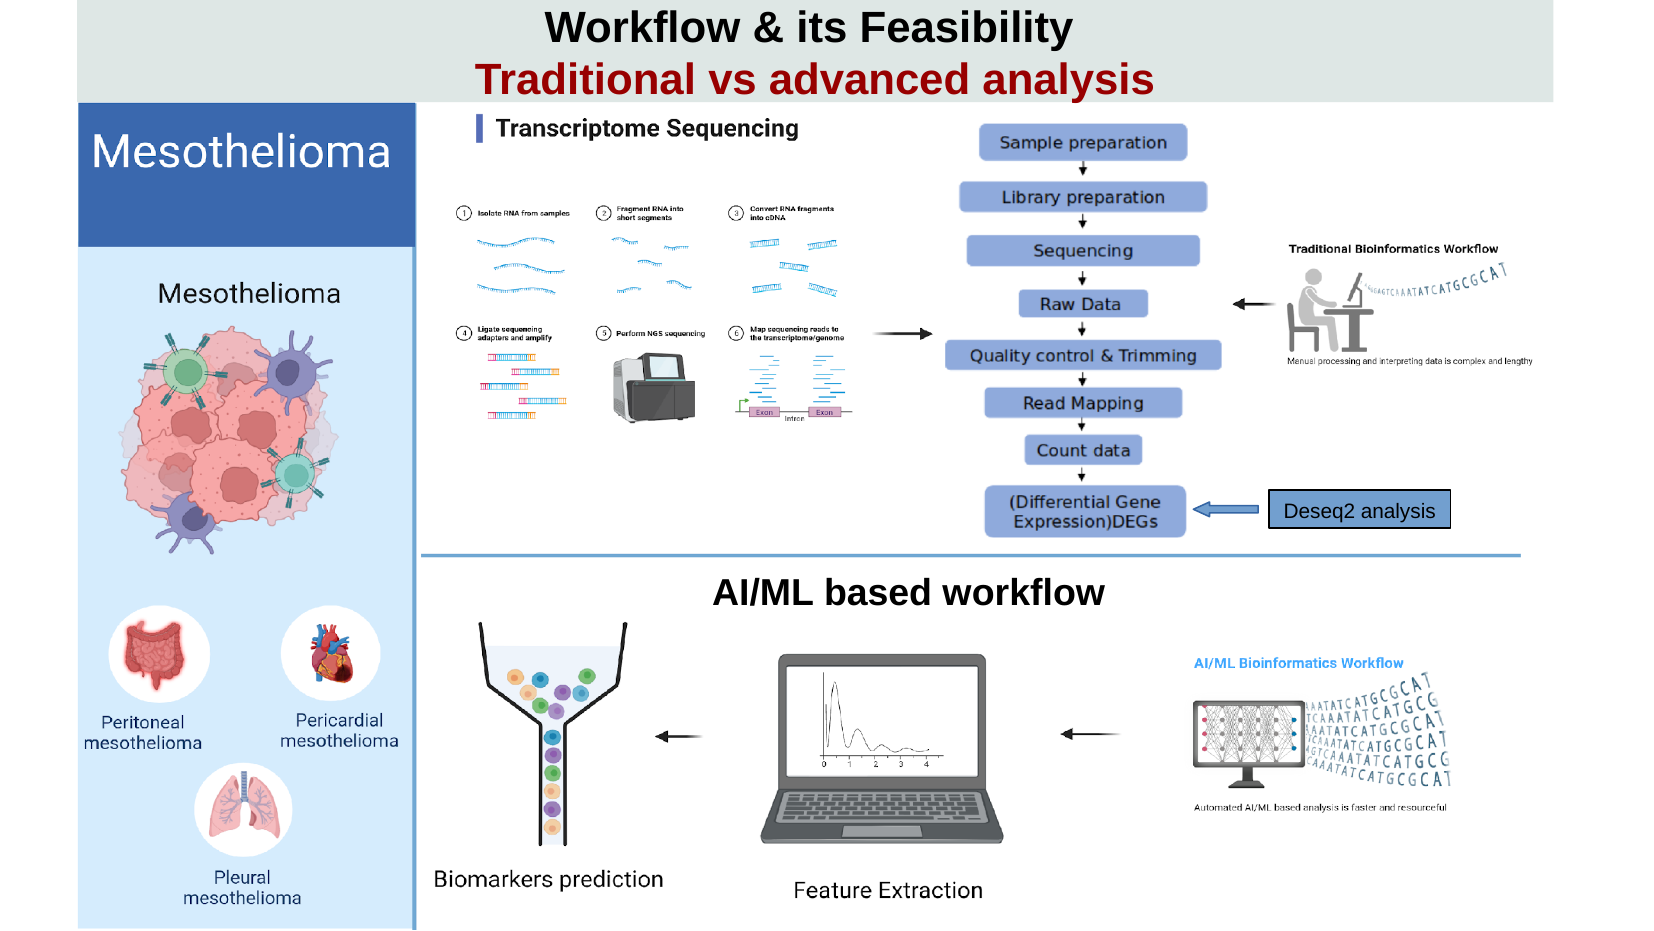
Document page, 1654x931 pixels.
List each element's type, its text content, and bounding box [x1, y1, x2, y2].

text_box Workflow & its Feasibility Traditional vs advanced analysis [77, 0, 1554, 103]
picture [76, 102, 1540, 931]
